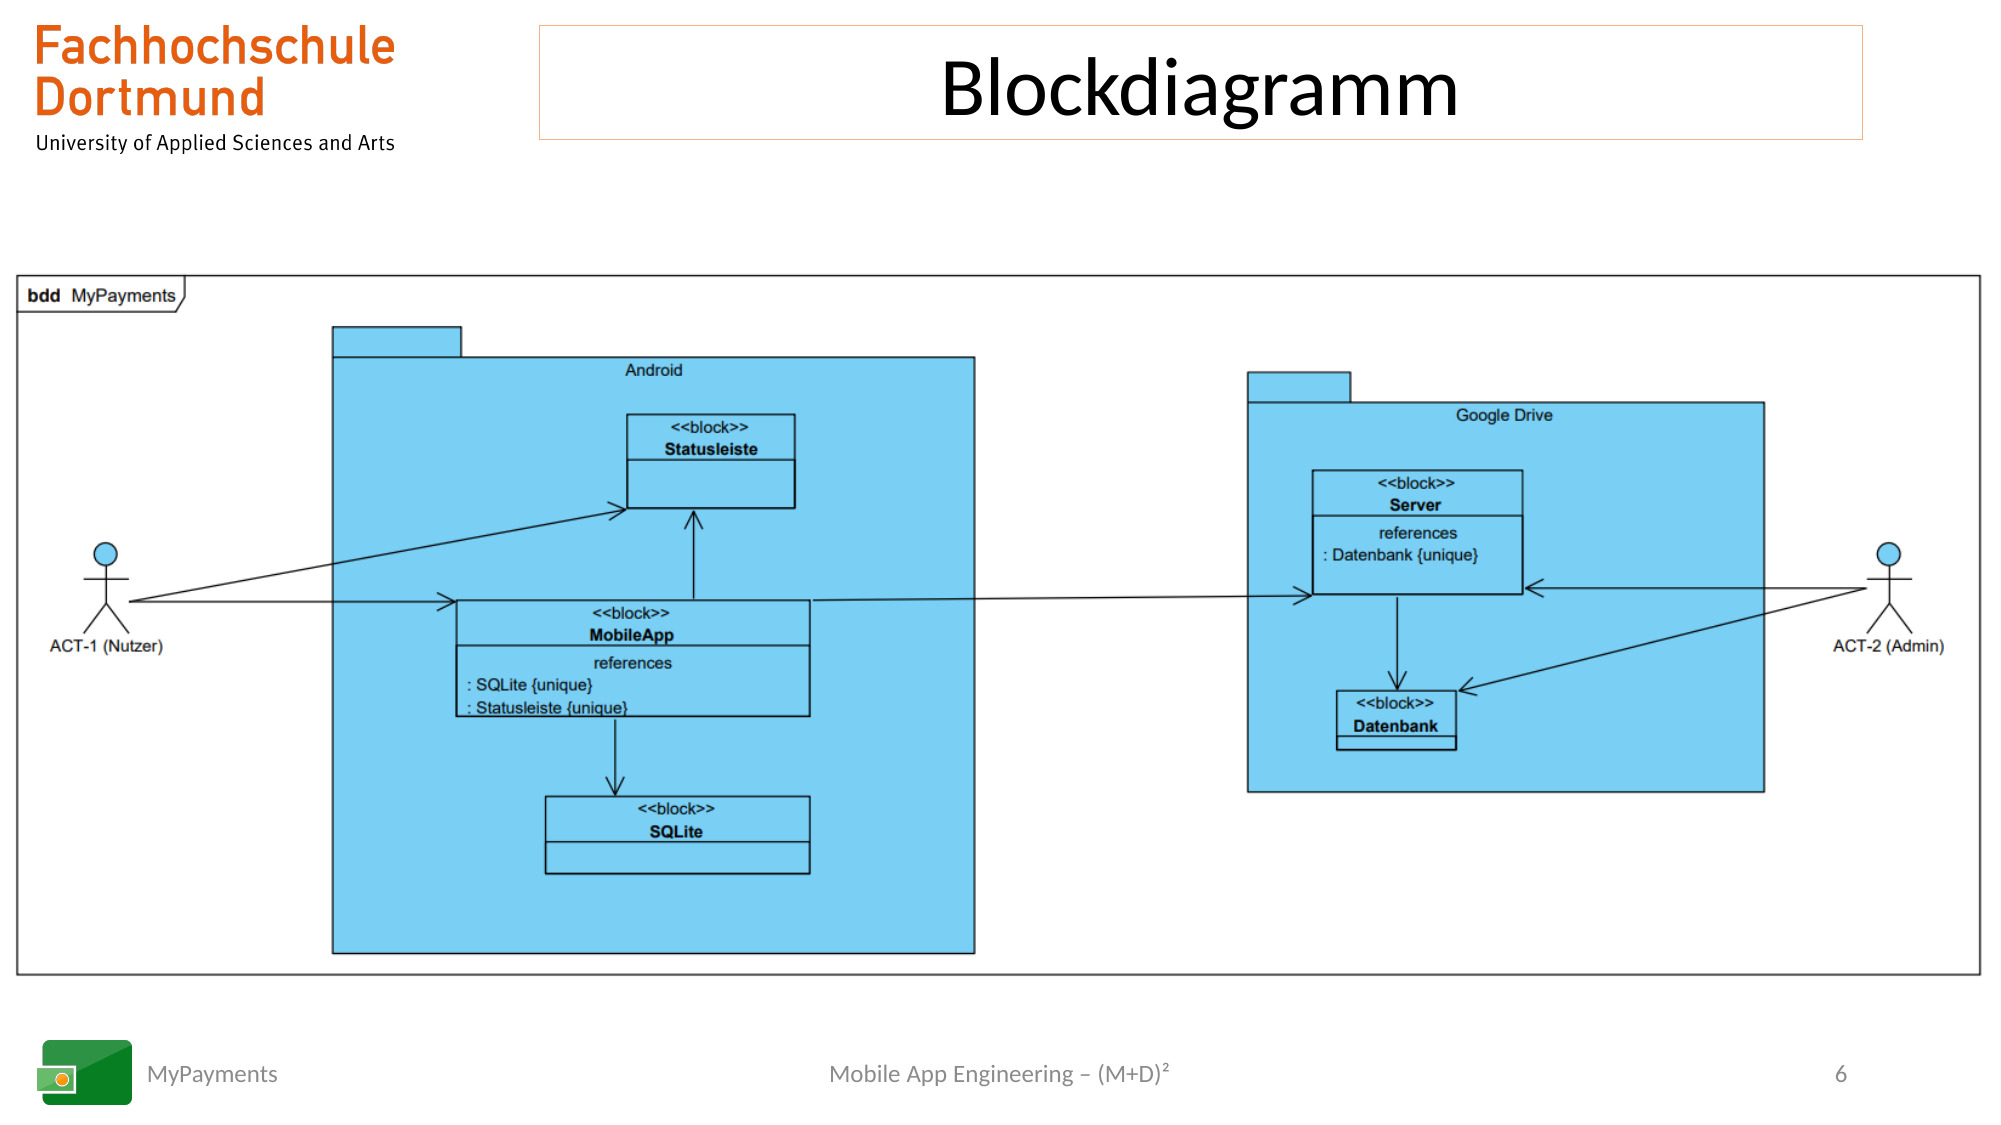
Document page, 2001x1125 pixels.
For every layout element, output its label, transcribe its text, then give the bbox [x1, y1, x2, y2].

picture [37, 1040, 132, 1105]
footer Mobile App Engineering – (M+D)² [662, 1042, 1338, 1103]
slide_number 6 [1412, 1042, 1863, 1103]
text_box Blockdiagramm [539, 25, 1863, 140]
picture [37, 25, 394, 154]
slide_number MyPayments [132, 1042, 582, 1103]
picture [3, 263, 1996, 987]
